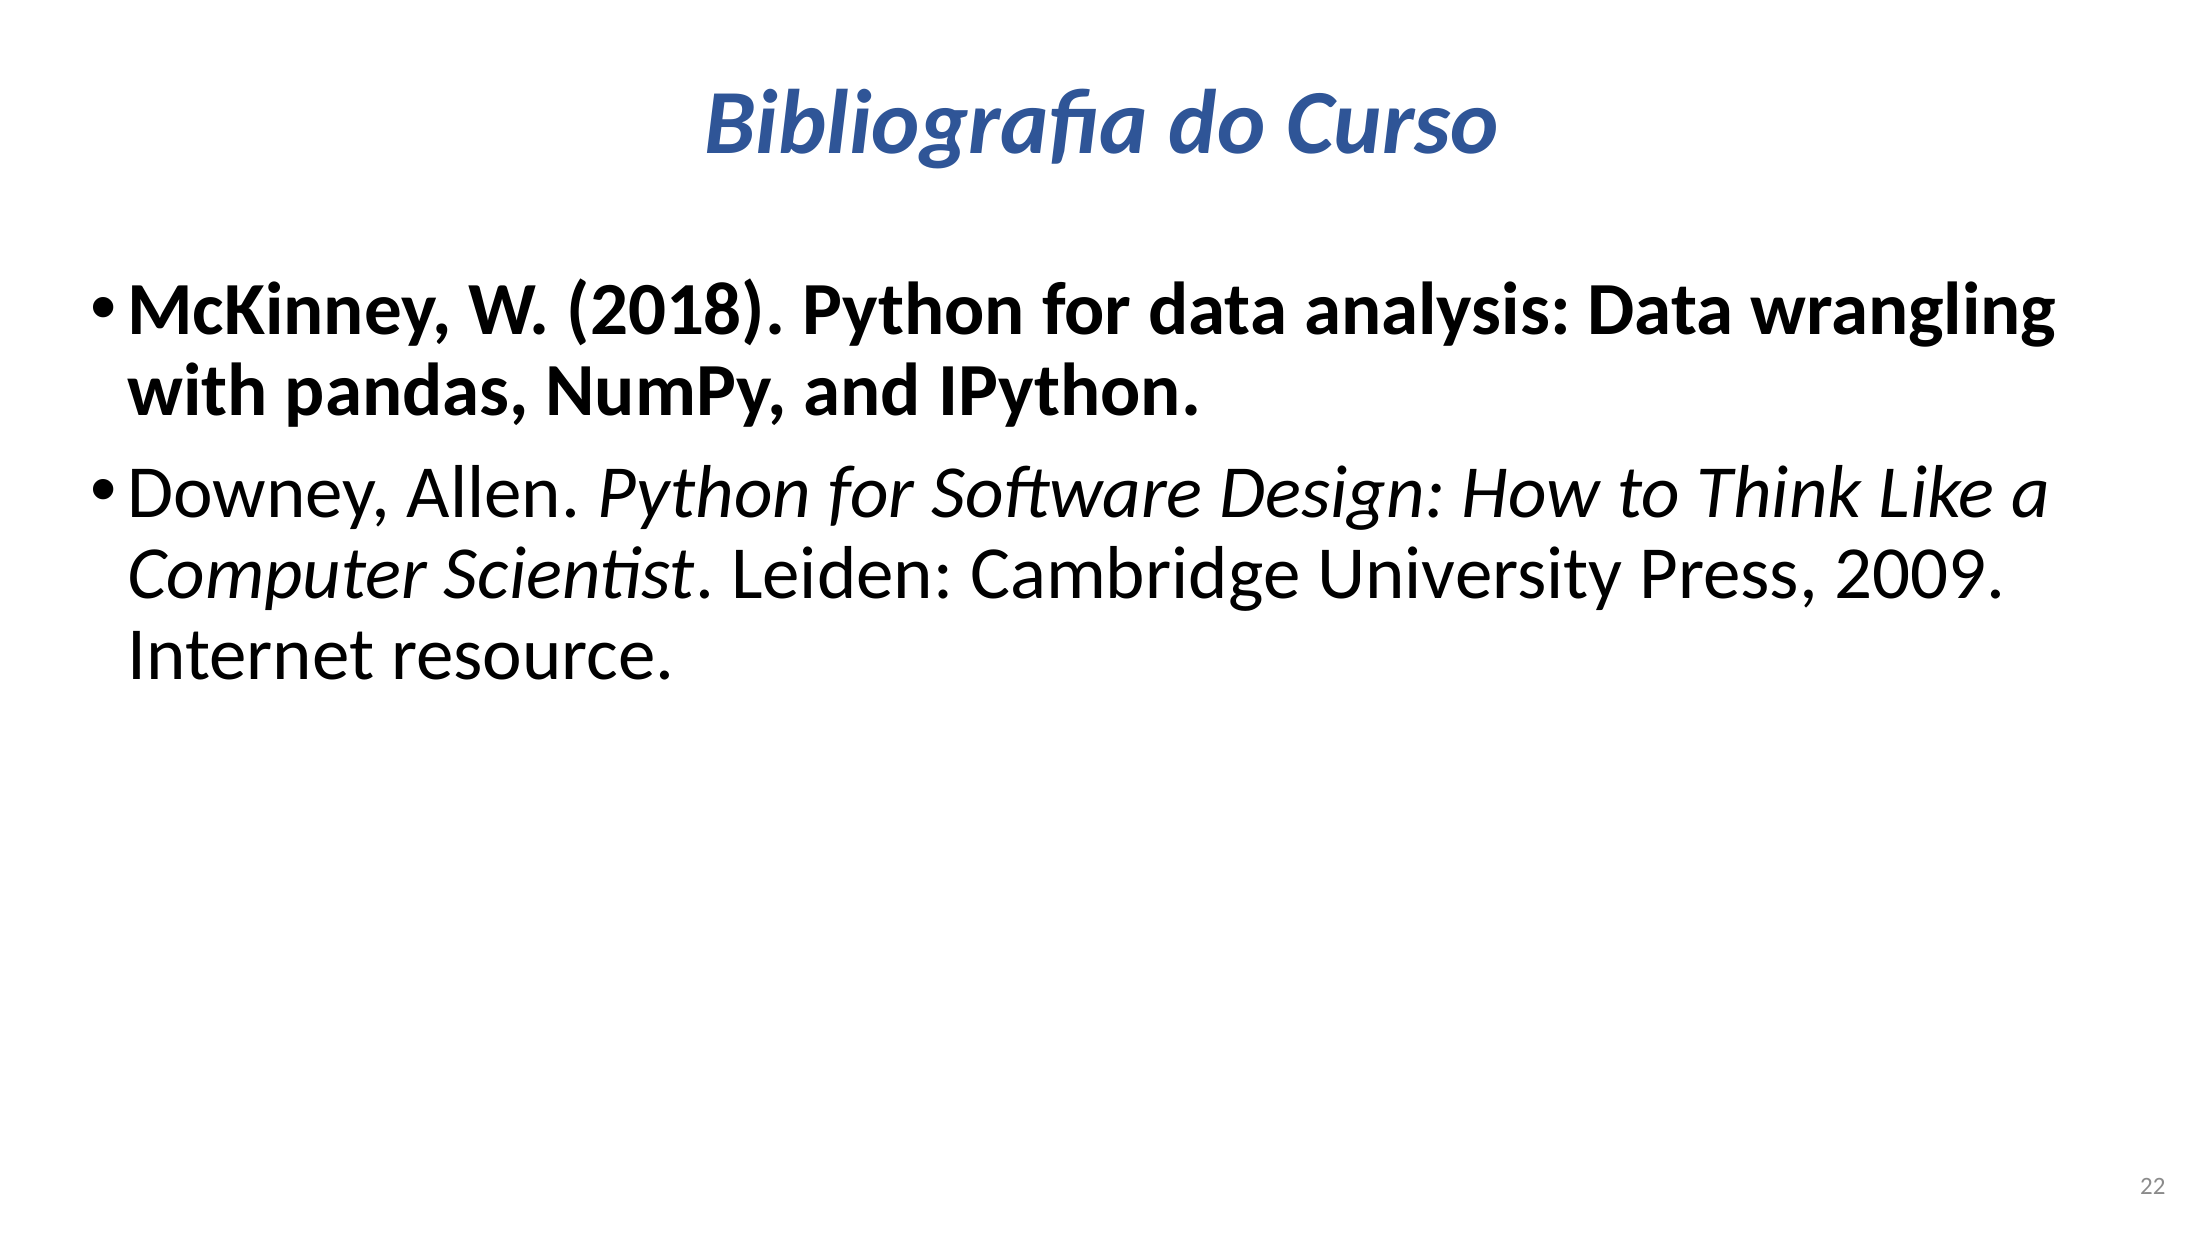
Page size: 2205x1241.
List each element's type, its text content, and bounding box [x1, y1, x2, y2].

list McKinney, W. (2018). Python for data analysis: Data wrangling with pandas, NumPy, and IPython. Downey, Allen. Python for Software Design: How to Think Like a Computer Scientist. Leiden: Cambridge University Press, 2009. Internet resource. [75, 262, 2105, 1218]
slide_number 22 [2105, 1151, 2181, 1218]
title Bibliografia do Curso [151, 3, 2054, 244]
